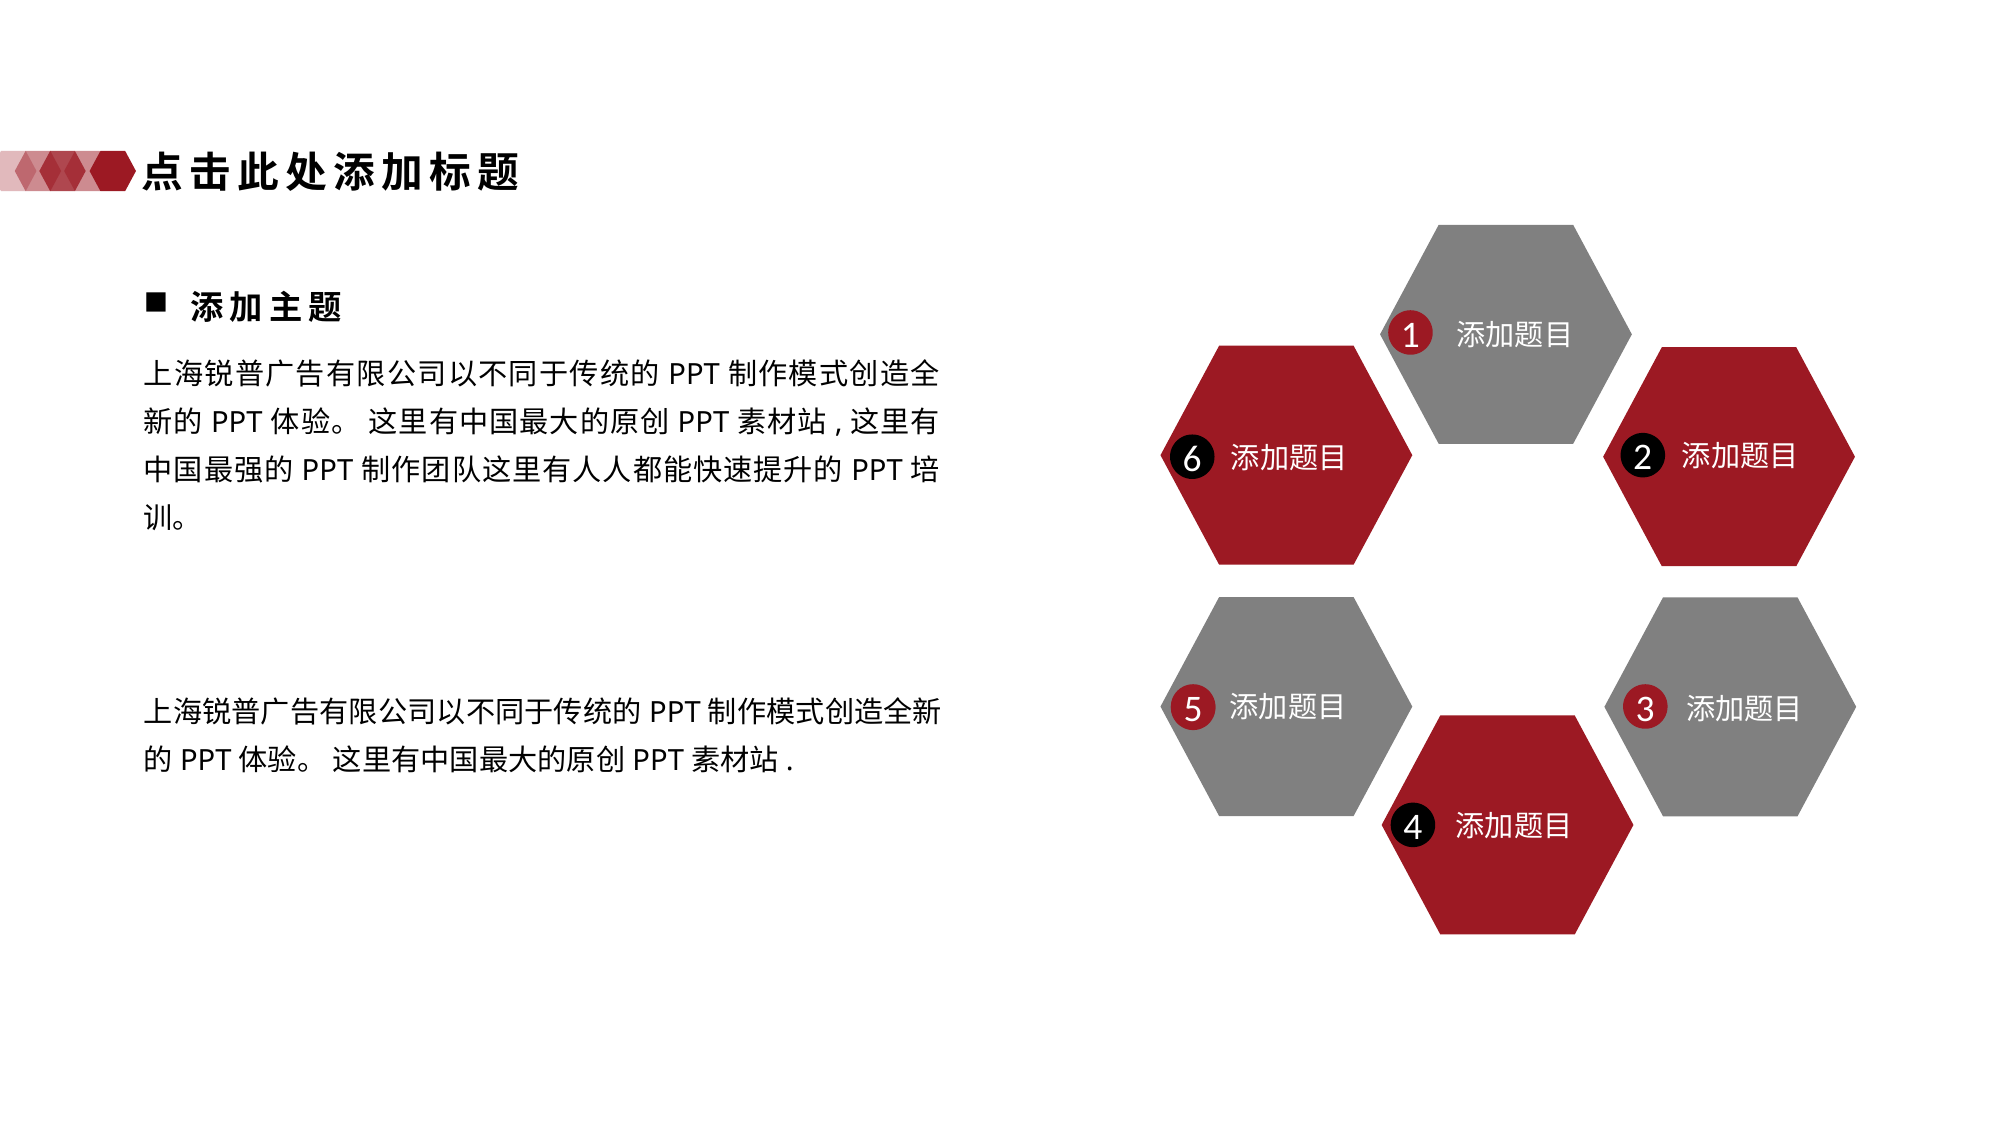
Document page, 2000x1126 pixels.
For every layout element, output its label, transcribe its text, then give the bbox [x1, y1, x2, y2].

text_box 上海锐普广告有限公司以不同于传统的PPT制作模式创造全新的PPT体验。 这里有中国最大的原创PPT素材站,这里有中国最强的PPT制作团队这里有人人都能快速提升的PPT培训。 [128, 334, 955, 542]
text_box 添加主题 [128, 279, 411, 334]
text_box 点击此处添加标题 [127, 138, 670, 203]
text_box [1603, 347, 1857, 817]
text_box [1381, 715, 1634, 935]
text_box 上海锐普广告有限公司以不同于传统的PPT制作模式创造全新的PPT体验。 这里有中国最大的原创PPT素材站. [129, 672, 957, 784]
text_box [1160, 345, 1413, 816]
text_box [0, 150, 136, 192]
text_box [1380, 224, 1632, 444]
